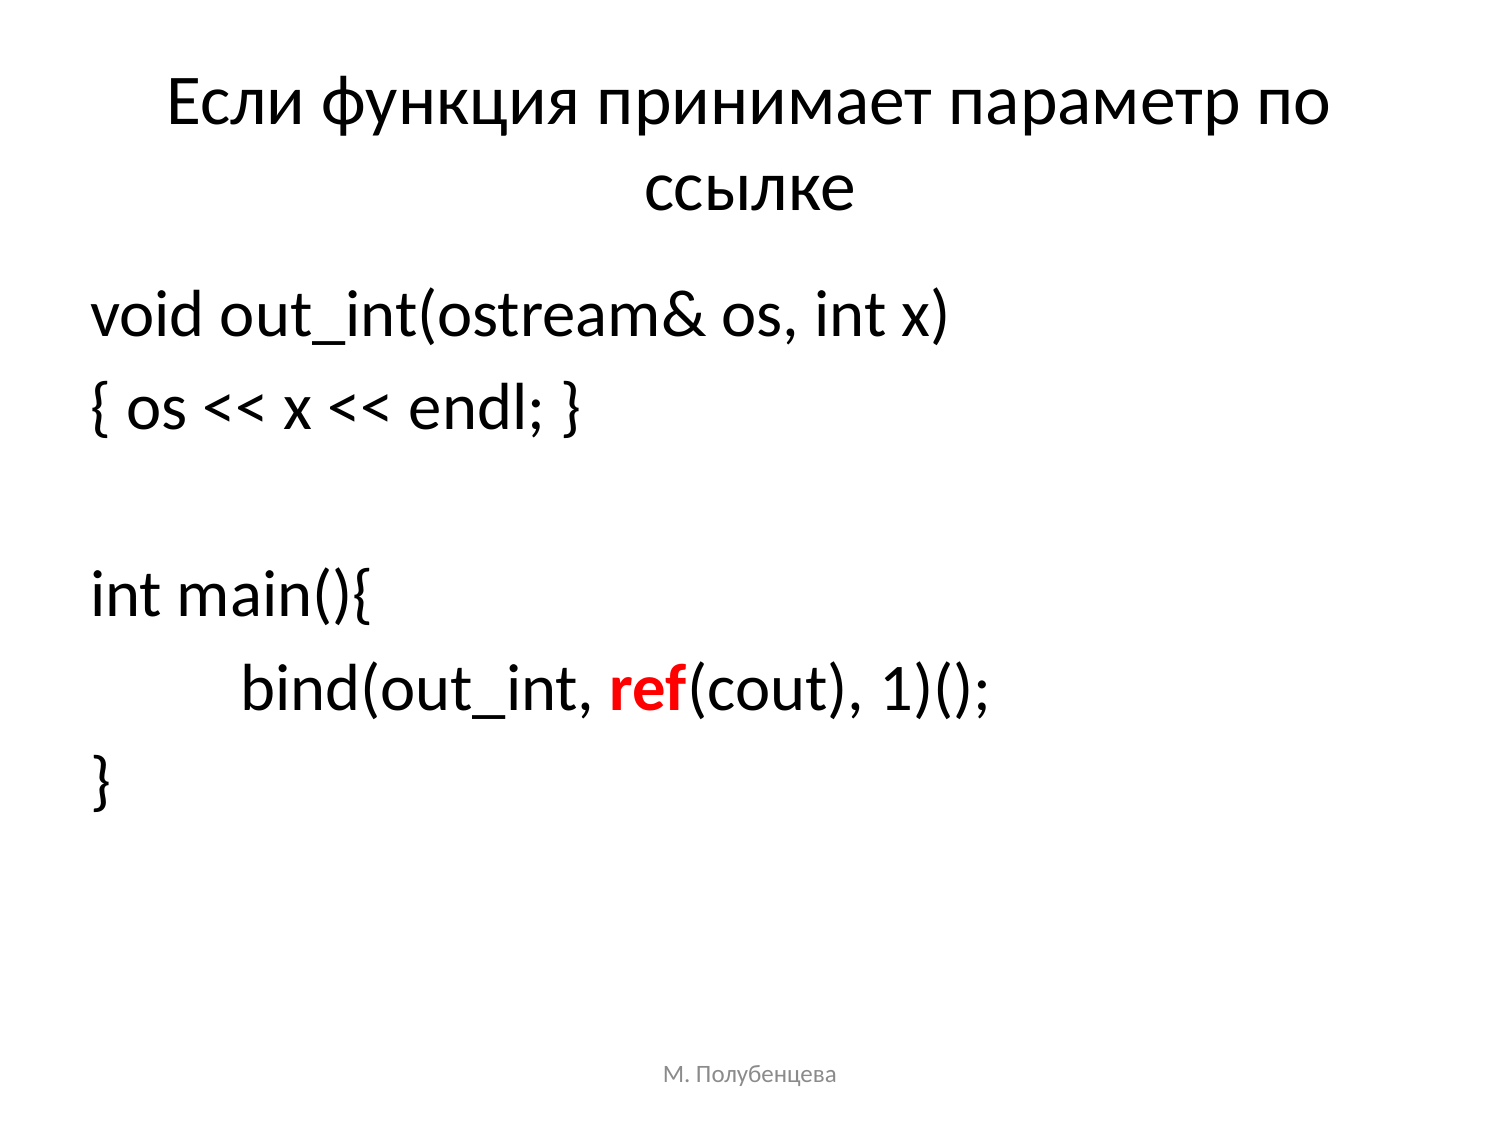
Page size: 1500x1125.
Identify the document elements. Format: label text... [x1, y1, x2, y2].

title Если функция принимает параметр по ссылке [75, 45, 1425, 233]
list void out_int(ostream& os, int x) { os << x << endl; } int main(){ bind(out_int, ref(cout), 1)(); } [75, 262, 1425, 1005]
footer М. Полубенцева [512, 1042, 988, 1103]
